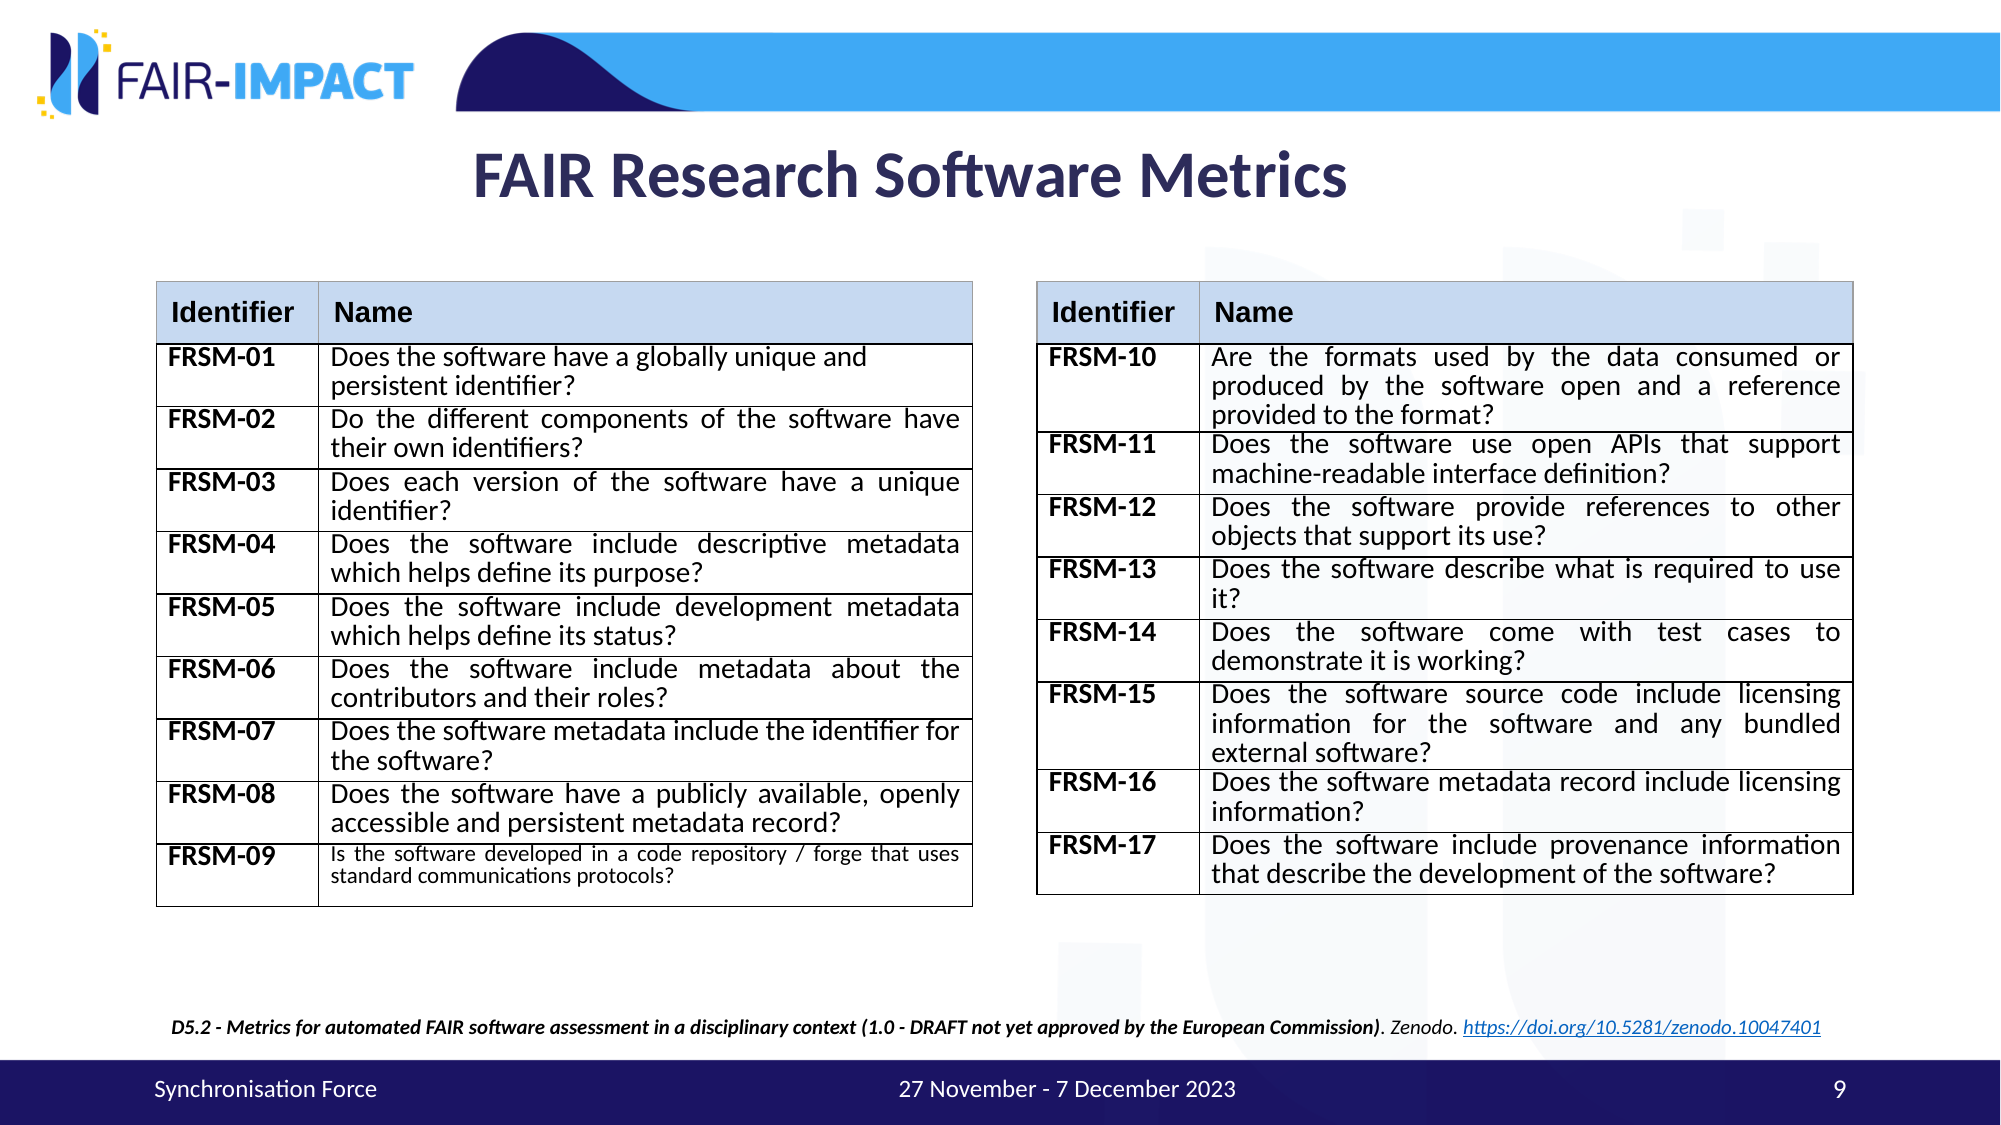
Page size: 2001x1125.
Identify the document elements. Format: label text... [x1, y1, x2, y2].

table_cell Does the software source code include licensing information for the software and any bundled external software? [1200, 683, 1852, 769]
table_cell FRSM-07 [157, 720, 318, 781]
text_box D5.2 - Metrics for automated FAIR software assessment in a disciplinary context (1.0 - DRAFT not yet approved by the European Commission). Zenodo. https://doi.org/10.5281/zenodo.10047401 [156, 1001, 1854, 1080]
table_cell FRSM-14 [1038, 620, 1199, 681]
table_cell FRSM-17 [1038, 833, 1199, 894]
table_cell FRSM-15 [1038, 683, 1199, 769]
table_cell Are the formats used by the data consumed or produced by the software open and a reference provided to the format? [1200, 345, 1852, 431]
table_header Identifier [157, 282, 318, 343]
table_cell FRSM-11 [1038, 433, 1199, 494]
table_cell FRSM-04 [157, 532, 318, 593]
table_cell Does the software include metadata about the contributors and their roles? [319, 657, 972, 718]
table_cell Does the software have a publicly available, openly accessible and persistent metadata record? [319, 782, 972, 843]
table_cell FRSM-10 [1038, 345, 1199, 431]
table_cell FRSM-13 [1038, 558, 1199, 619]
table_header Identifier [1038, 282, 1199, 343]
title FAIR Research Software Metrics [458, 111, 1882, 240]
table_cell FRSM-16 [1038, 770, 1199, 832]
picture [0, 0, 2001, 1125]
table_cell FRSM-03 [157, 470, 318, 531]
table_cell Does each version of the software have a unique identifier? [319, 470, 972, 531]
table_cell FRSM-08 [157, 782, 318, 843]
table_cell Does the software describe what is required to use it? [1200, 558, 1852, 619]
table_cell FRSM-09 [157, 845, 318, 906]
table_cell Do the different components of the software have their own identifiers? [319, 407, 972, 468]
table_cell FRSM-01 [157, 345, 318, 406]
table_cell FRSM-06 [157, 657, 318, 718]
table_header Name [1200, 282, 1852, 343]
table_cell FRSM-05 [157, 595, 318, 656]
table_cell Does the software include provenance information that describe the development of the software? [1200, 833, 1852, 894]
table_cell Does the software metadata record include licensing information? [1200, 770, 1852, 832]
table_header Name [319, 282, 972, 343]
table_cell Does the software include development metadata which helps define its status? [319, 595, 972, 656]
table_cell Does the software provide references to other objects that support its use? [1200, 495, 1852, 556]
table_cell FRSM-12 [1038, 495, 1199, 556]
table_cell Does the software include descriptive metadata which helps define its purpose? [319, 532, 972, 593]
table_cell Does the software come with test cases to demonstrate it is working? [1200, 620, 1852, 681]
table_cell FRSM-02 [157, 407, 318, 468]
table_cell Does the software metadata include the identifier for the software? [319, 720, 972, 781]
table_cell Is the software developed in a code repository / forge that uses standard communications protocols? [319, 845, 972, 906]
table_cell Does the software use open APIs that support machine-readable interface definition? [1200, 433, 1852, 494]
table_cell Does the software have a globally unique and persistent identifier? [319, 345, 972, 406]
